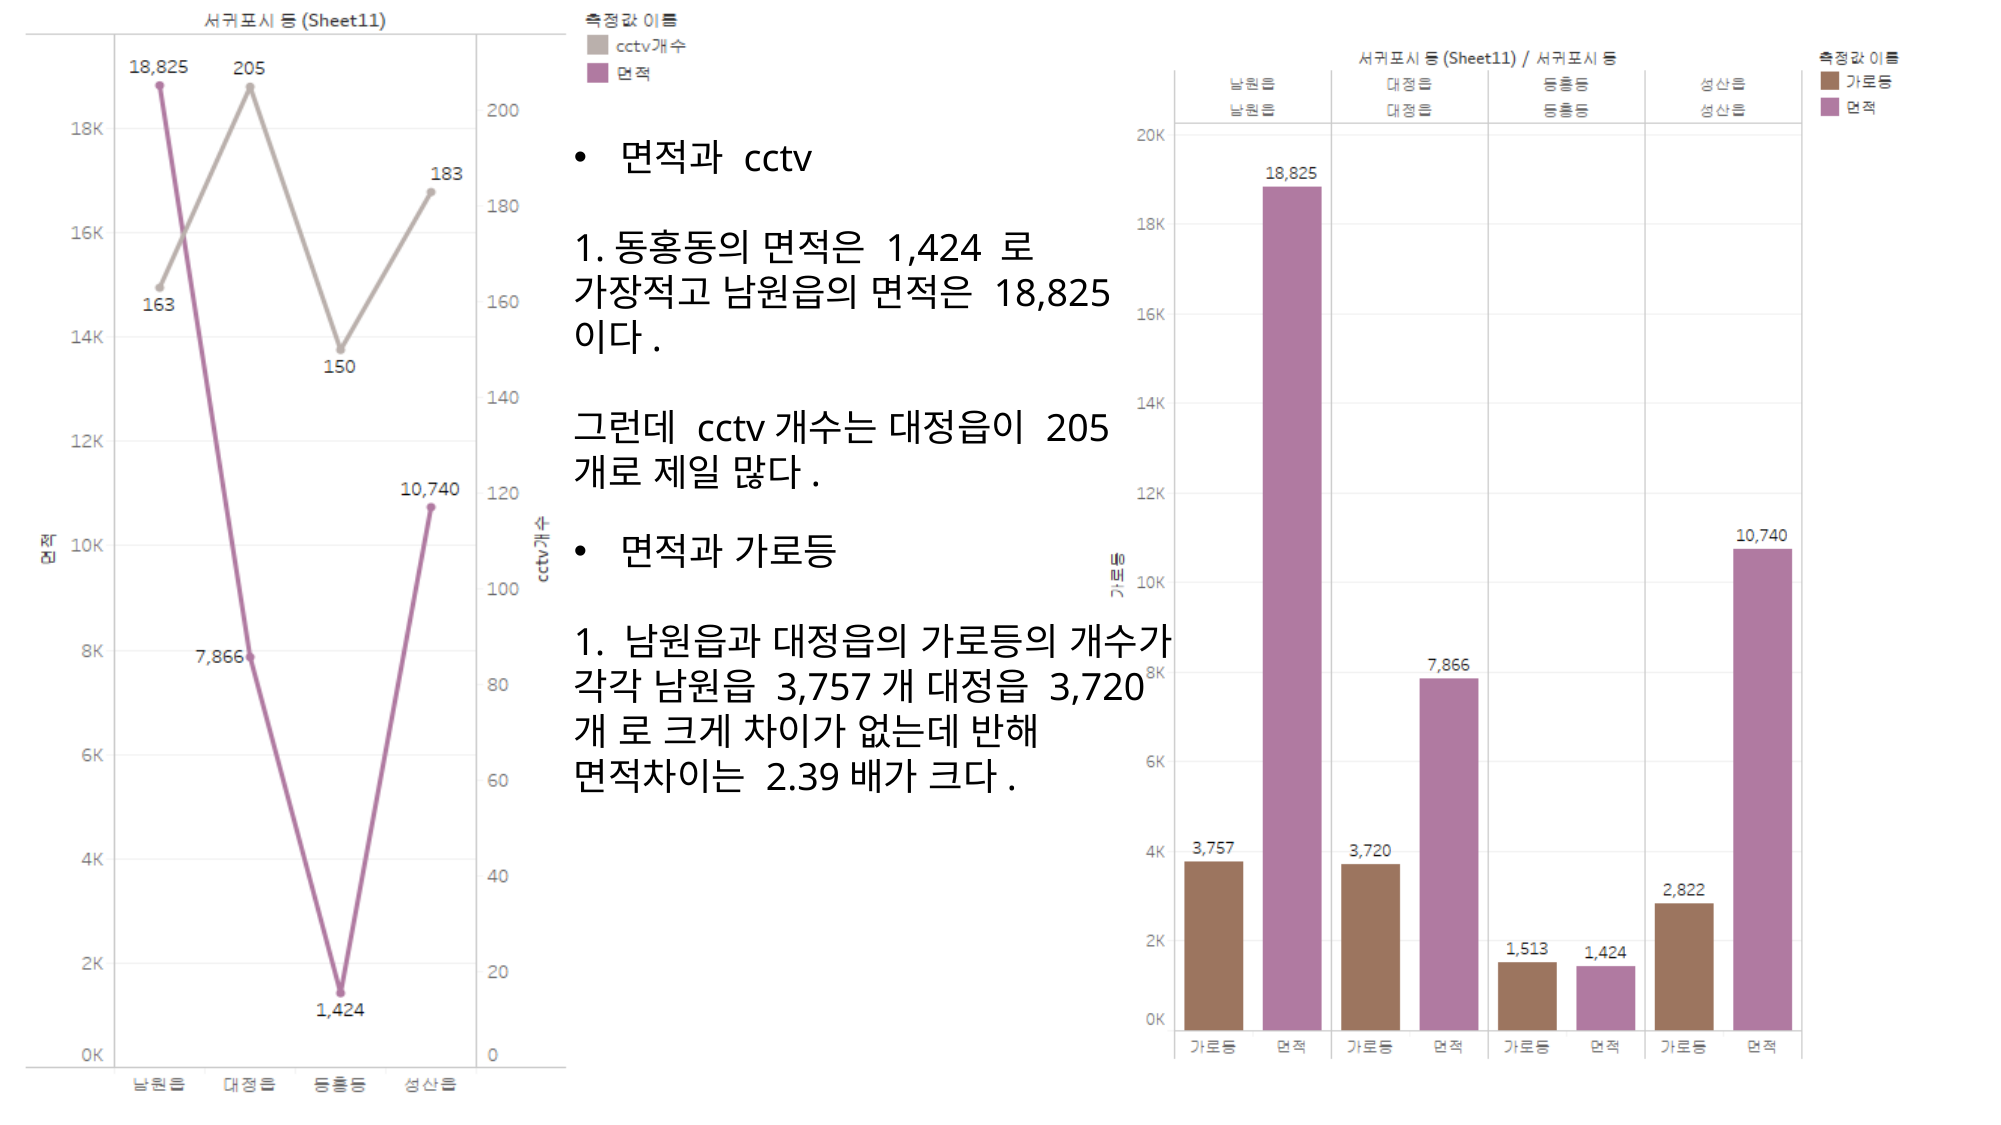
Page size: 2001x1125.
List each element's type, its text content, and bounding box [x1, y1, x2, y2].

text_box 면적과 가로등 1. 남원읍과 대정읍의 가로등의 개수가 각각 남원읍 3,757개 대정읍 3,720개 로 크게 차이가 없는데 반해 면적차이는 2.39배가 크다. [703, 520, 1097, 806]
text_box 면적과 cctv 1.동홍동의 면적은 1,424 로 가장적고 남원읍의 면적은 18,825이다. 그런데 cctv개수는 대정읍이 205개로 제일 많다. [703, 81, 1097, 502]
picture [1097, 39, 2000, 1068]
picture [25, 0, 703, 1107]
